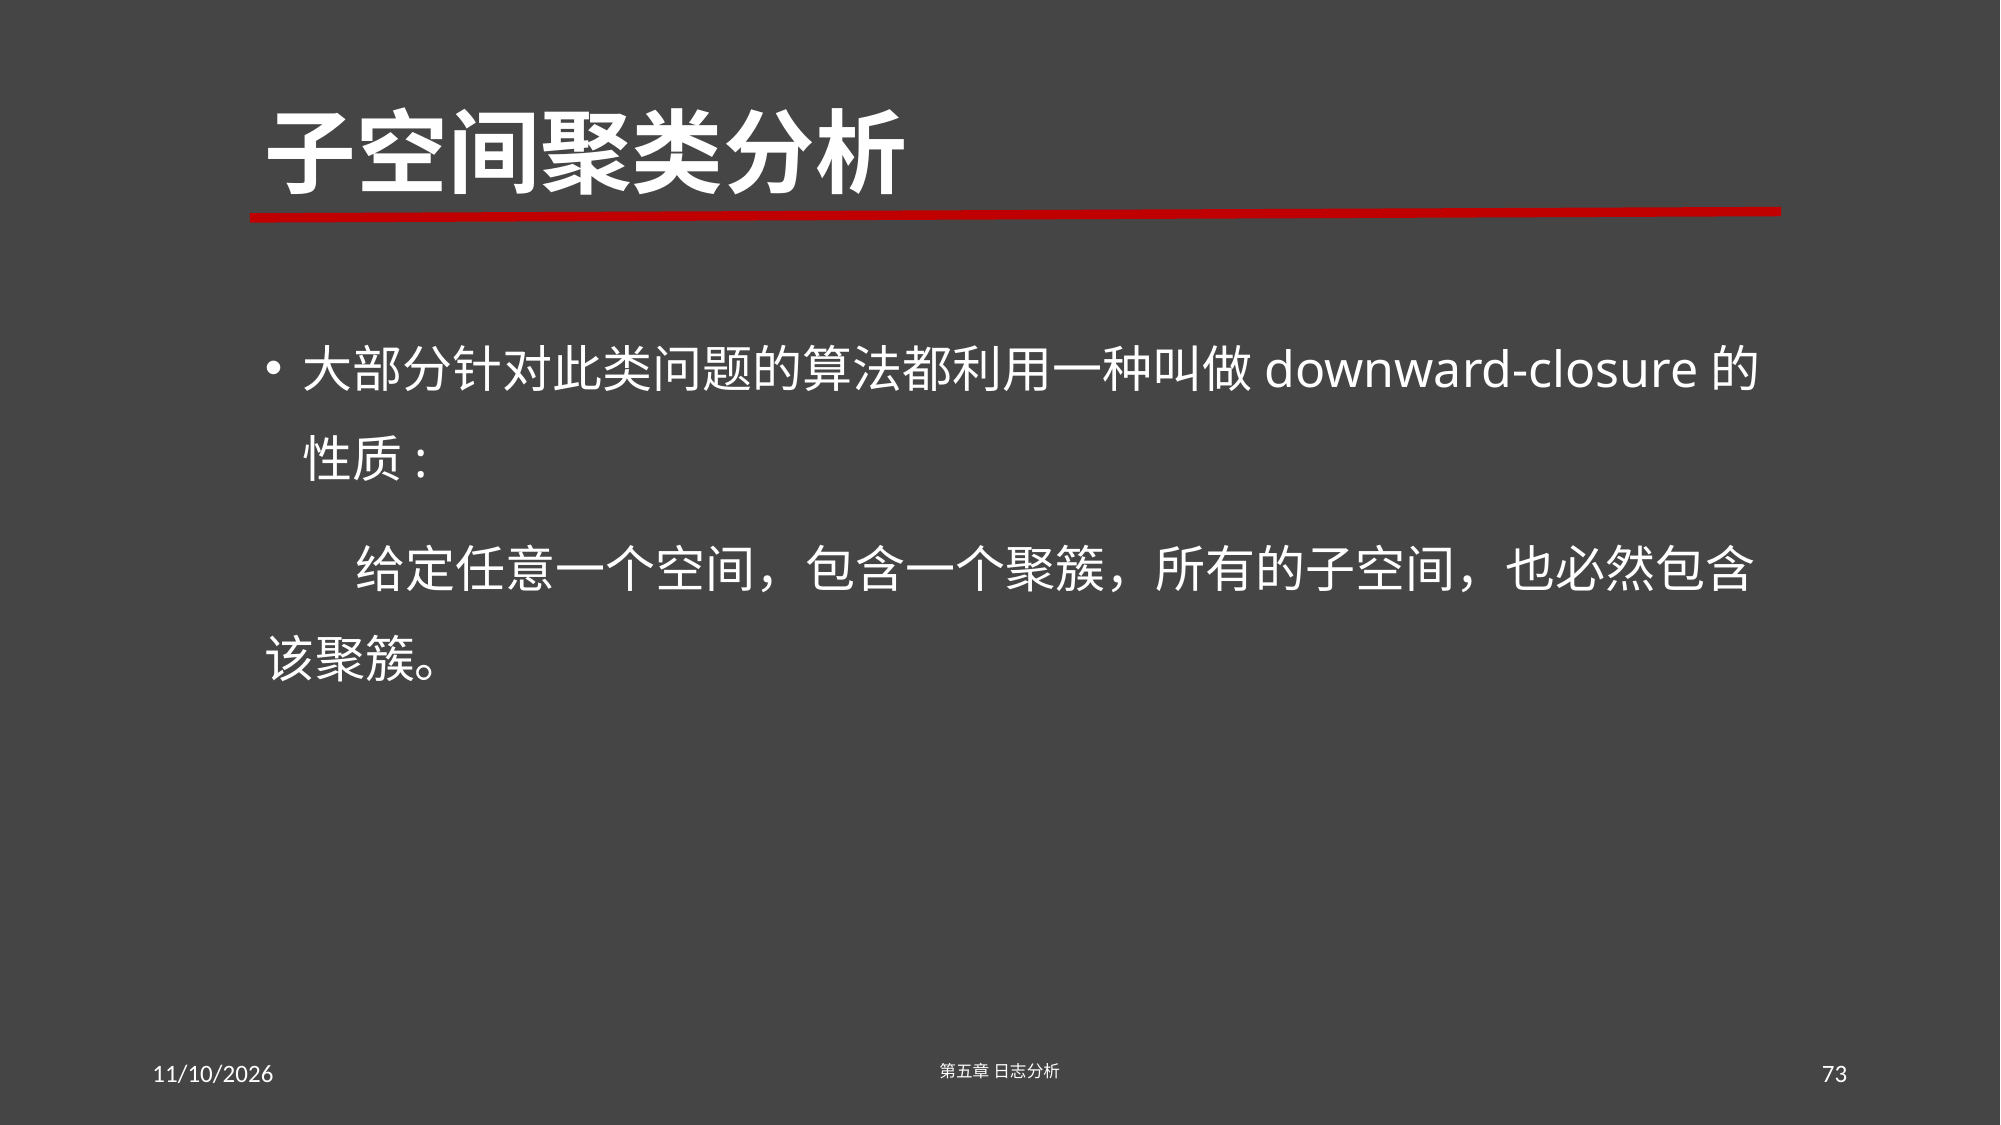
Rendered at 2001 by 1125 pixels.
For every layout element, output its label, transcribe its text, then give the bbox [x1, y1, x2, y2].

list 大部分针对此类问题的算法都利用一种叫做downward-closure的性质: 给定任意一个空间，包含一个聚簇，所有的子空间，也必然包含该聚簇。 [249, 299, 1782, 1014]
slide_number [137, 1042, 588, 1103]
title 子空间聚类分析 [249, 47, 1782, 265]
slide_number 73 [1412, 1042, 1863, 1103]
footer 第五章 日志分析 [662, 1042, 1338, 1103]
